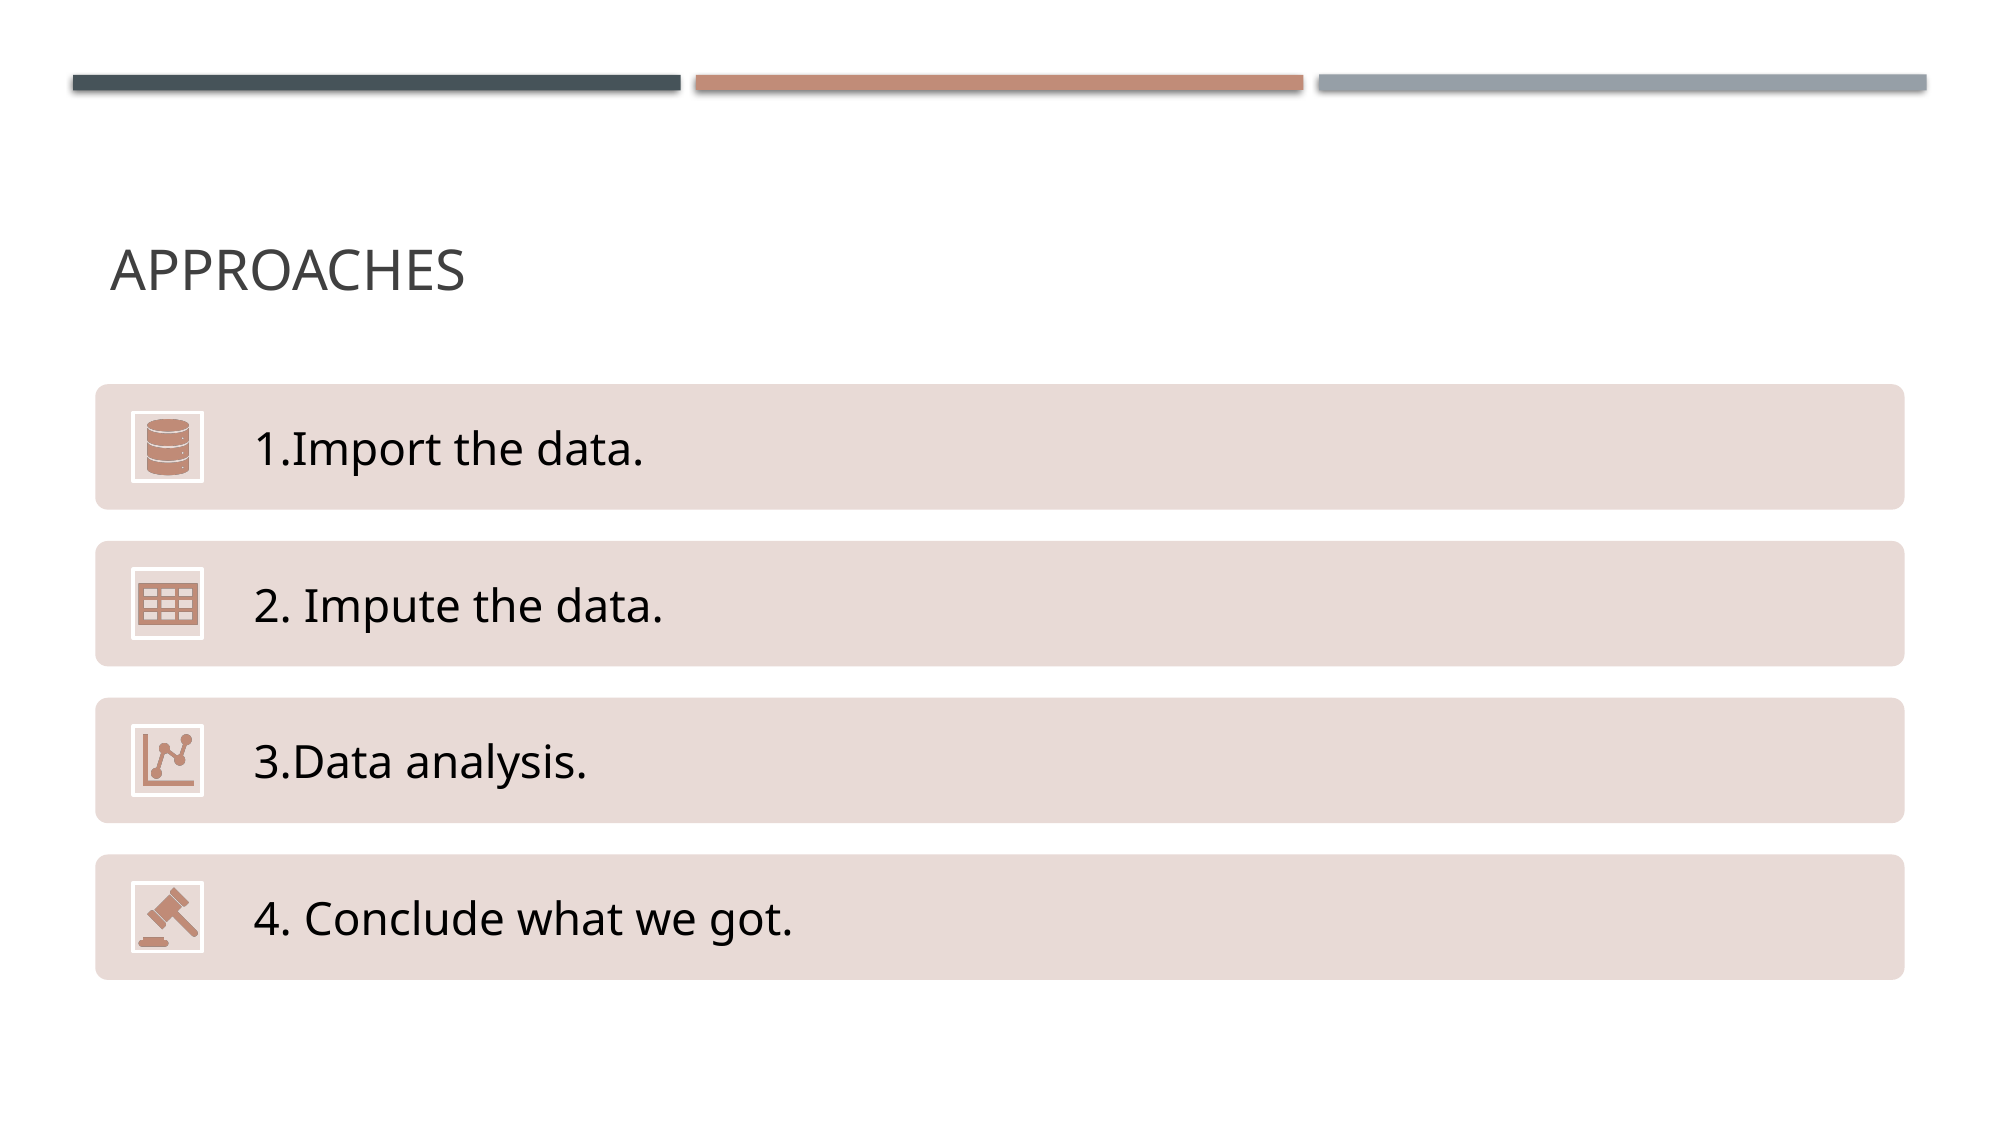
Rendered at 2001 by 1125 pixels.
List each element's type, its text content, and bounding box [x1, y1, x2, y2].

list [94, 383, 1906, 981]
title Approaches [95, 115, 1905, 311]
